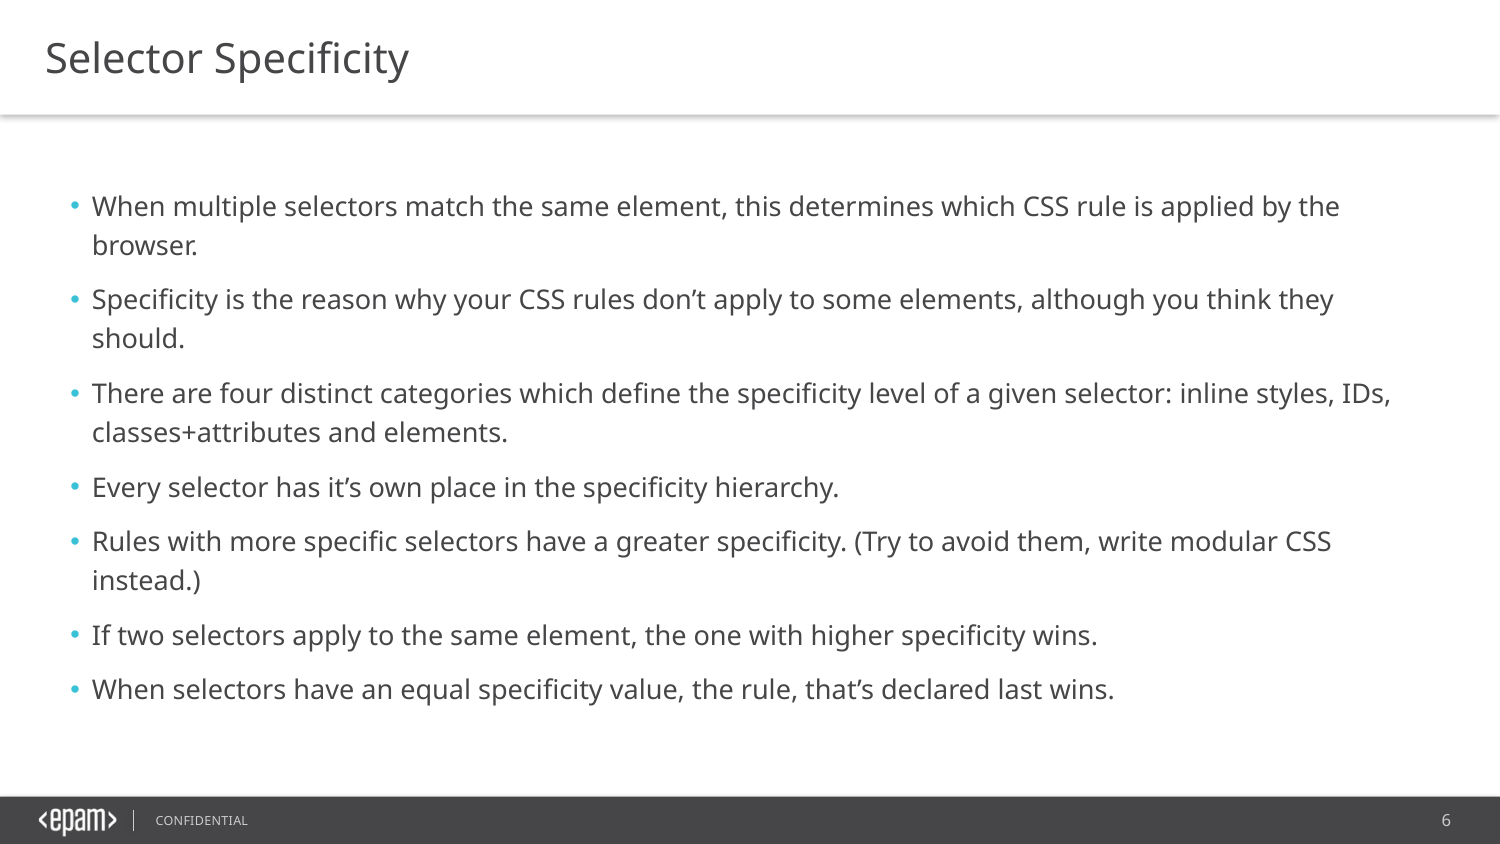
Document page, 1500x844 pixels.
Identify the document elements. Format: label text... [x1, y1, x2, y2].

list When multiple selectors match the same element, this determines which CSS rule is applied by the browser. Specificity is the reason why your CSS rules don’t apply to some elements, although you think they should. There are four distinct categories which define the specificity level of a given selector: inline styles, IDs, classes+attributes and elements. Every selector has it’s own place in the specificity hierarchy. Rules with more specific selectors have a greater specificity. (Try to avoid them, write modular CSS instead.) If two selectors apply to the same element, the one with higher specificity wins. When selectors have an equal specificity value, the rule, that’s declared last wins. [59, 177, 1441, 733]
list Selector Specificity [0, 0, 1500, 115]
picture [38, 808, 117, 837]
